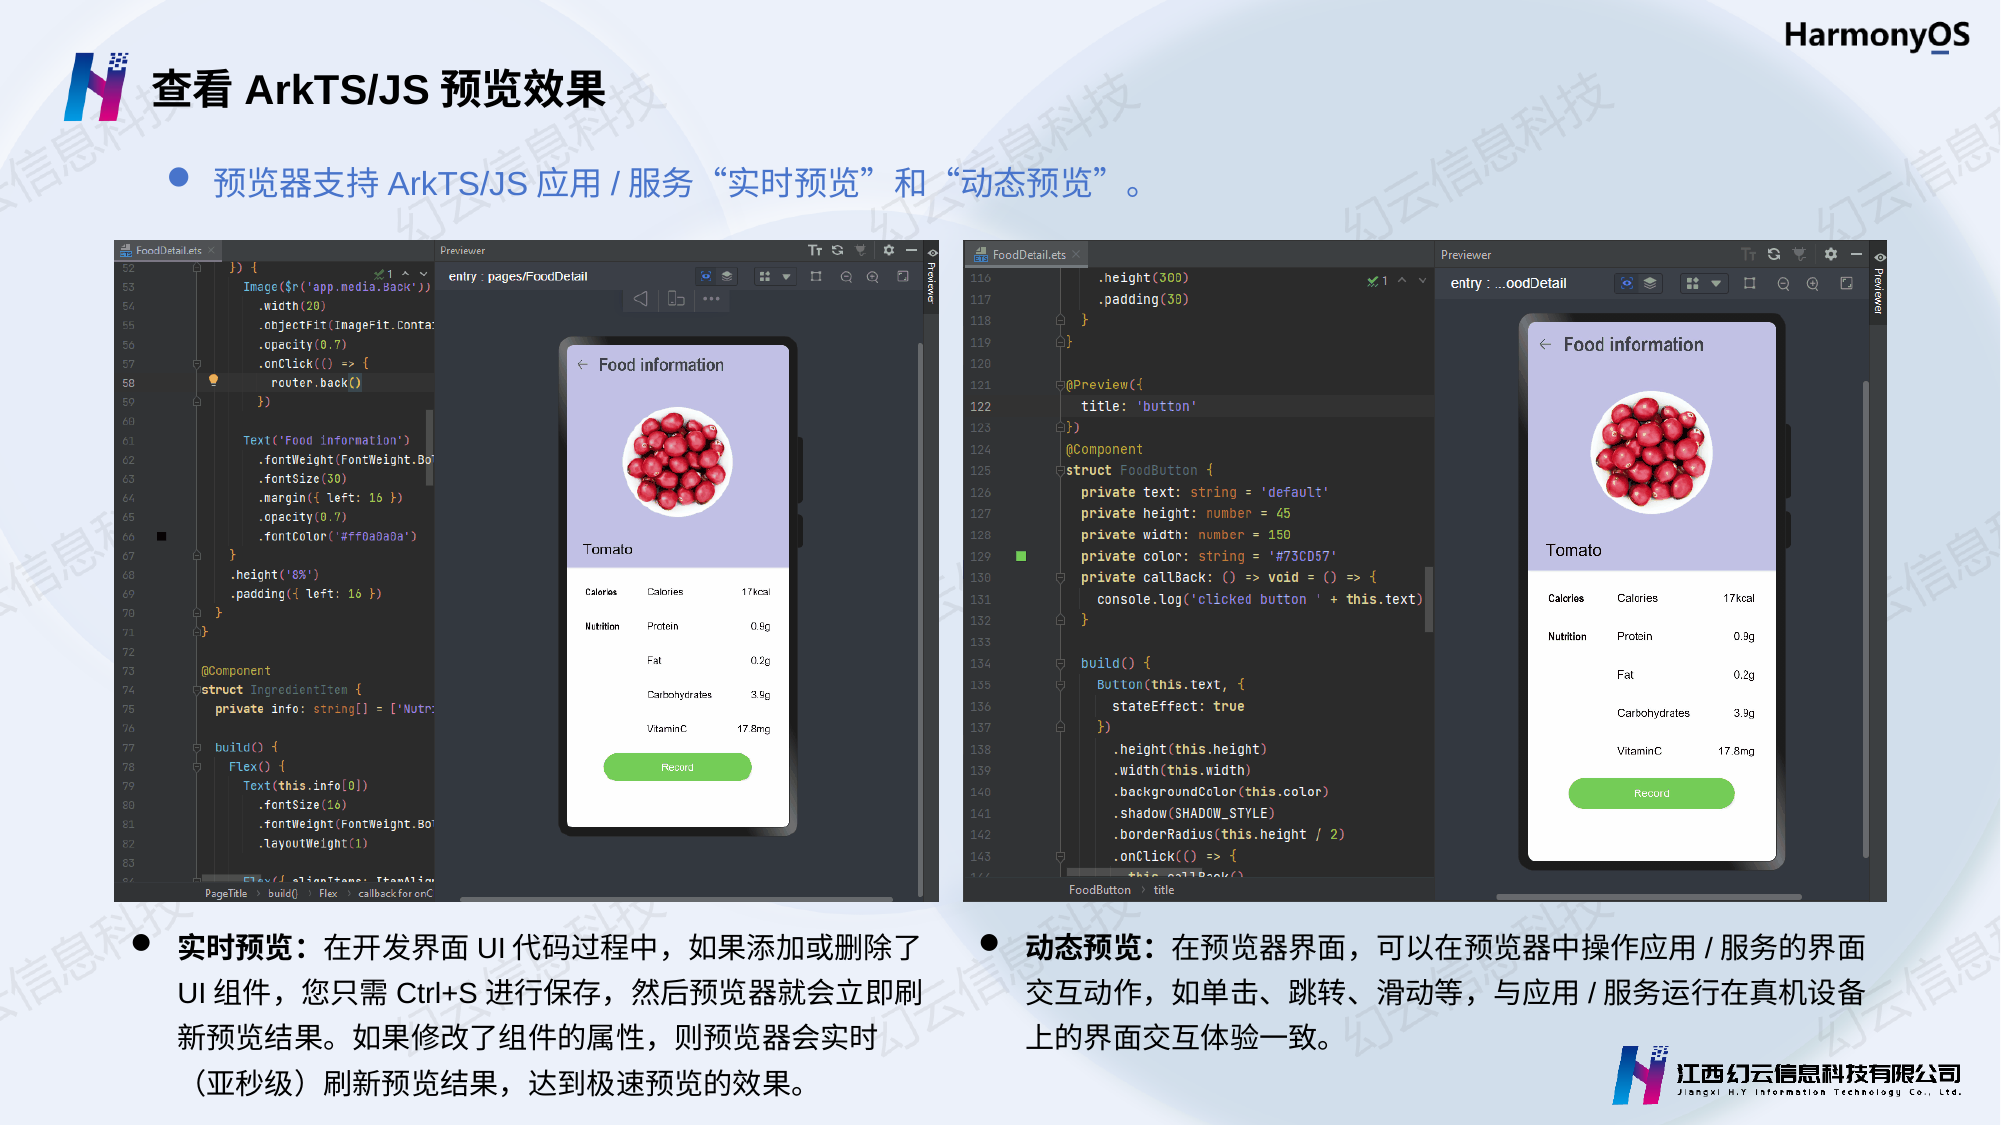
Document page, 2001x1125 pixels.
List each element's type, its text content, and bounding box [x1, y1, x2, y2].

text_box 动态预览：在预览器界面，可以在预览器中操作应用/服务的界面交互动作，如单击、跳转、滑动等，与应用/服务运行在真机设备上的界面交互体验一致。 [963, 911, 1887, 1063]
text_box 实时预览：在开发界面UI代码过程中，如果添加或删除了UI组件，您只需Ctrl+S进行保存，然后预览器就会立即刷新预览结果。如果修改了组件的属性，则预览器会实时（亚秒级）刷新预览结果，达到极速预览的效果。 [115, 911, 943, 1108]
text_box 查看ArkTS/JS预览效果 [136, 46, 768, 130]
text_box 预览器支持ArkTS/JS应用/服务“实时预览”和“动态预览”。 [151, 142, 1850, 210]
picture [0, 0, 2001, 1125]
